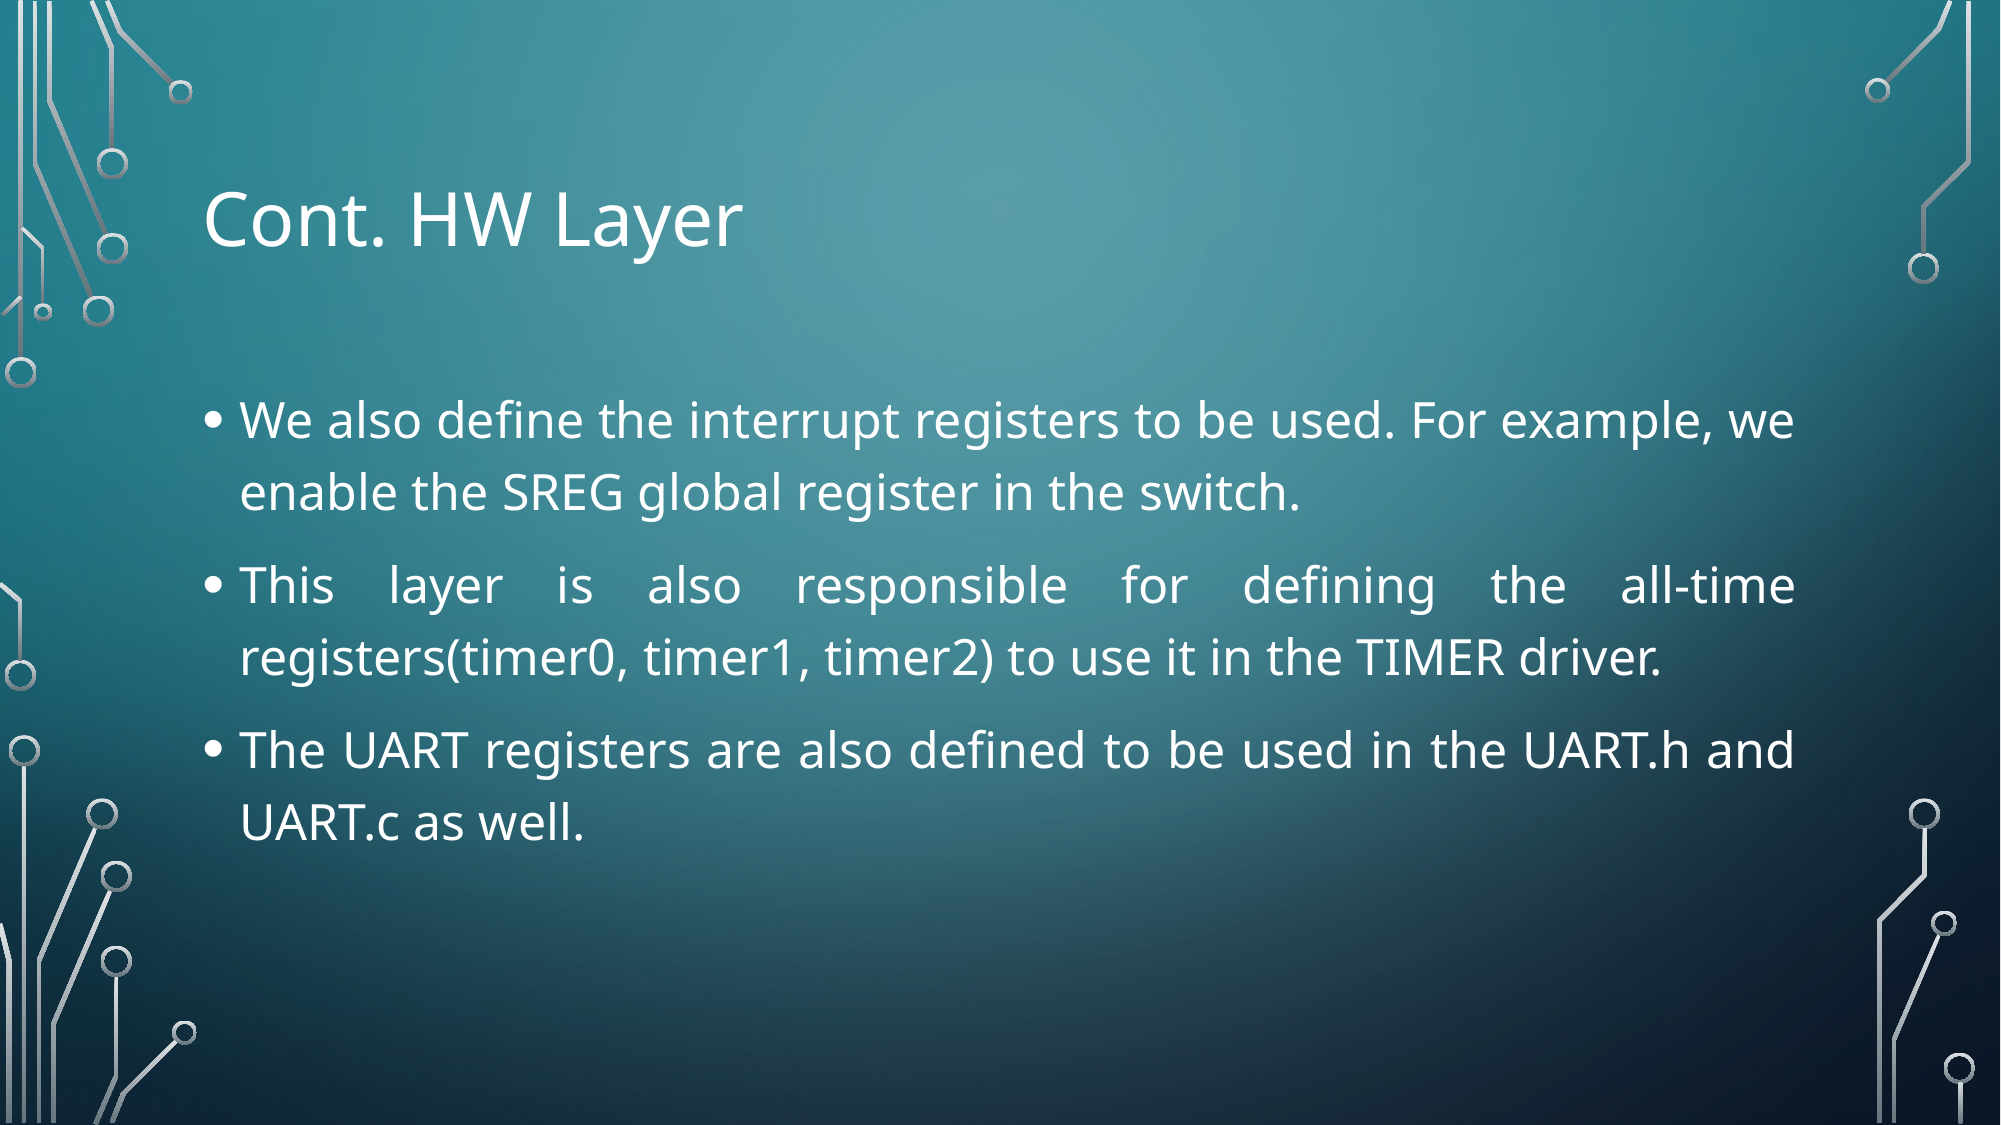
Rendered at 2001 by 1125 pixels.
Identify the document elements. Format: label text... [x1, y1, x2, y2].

title Cont. HW Layer [187, 101, 1813, 344]
list We also define the interrupt registers to be used. For example, we enable the SREG global register in the switch. This layer is also responsible for defining the all-time registers(timer0, timer1, timer2) to use it in the TIMER driver. The UART registers are also defined to be used in the UART.h and UART.c as well. [187, 369, 1813, 950]
